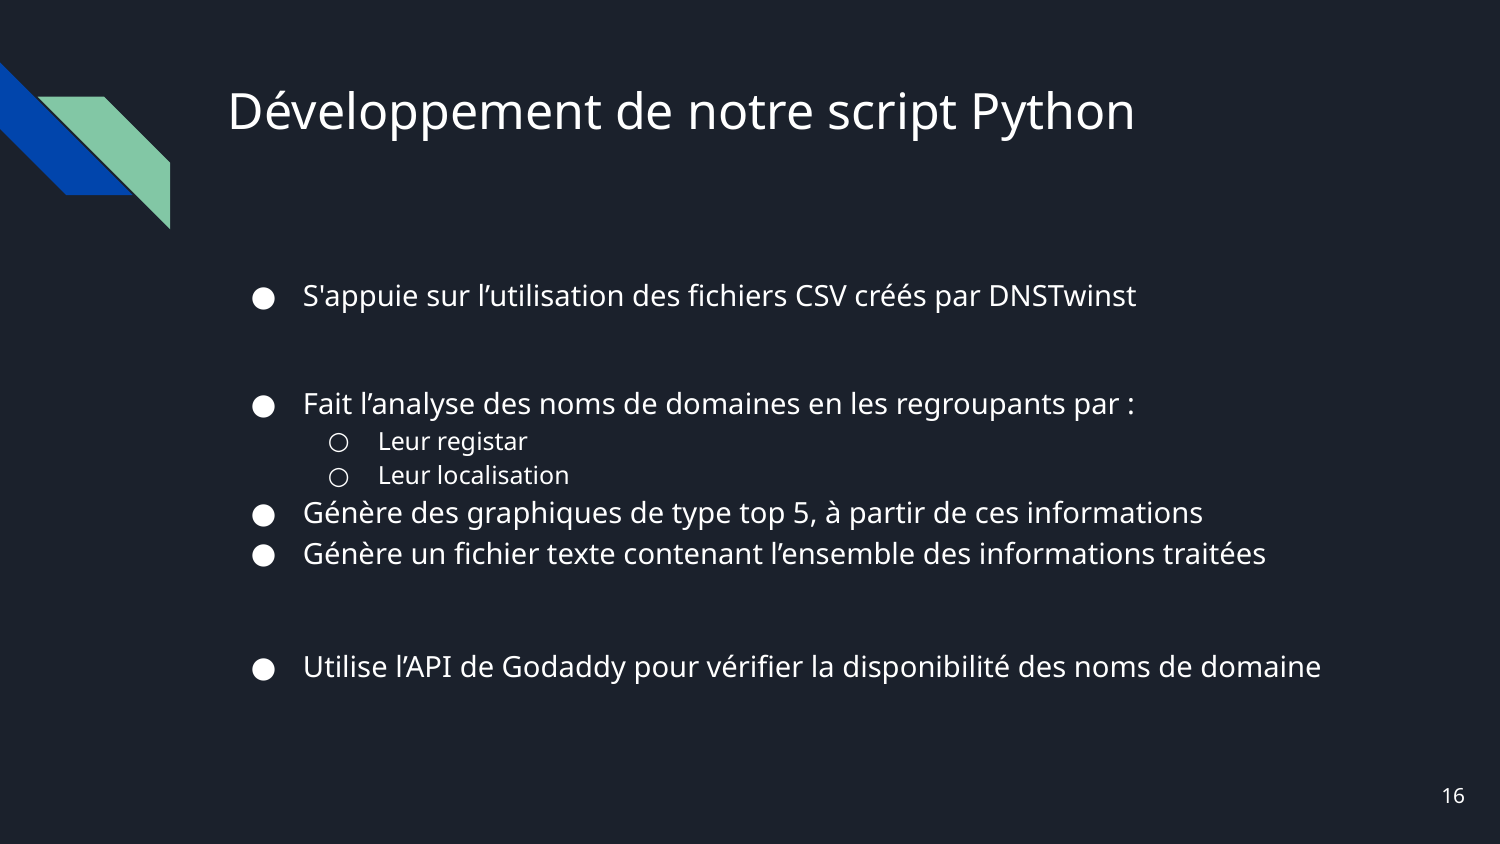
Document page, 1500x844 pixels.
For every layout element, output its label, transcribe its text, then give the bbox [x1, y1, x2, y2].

title Développement de notre script Python [212, 64, 1368, 215]
slide_number ‹#› [1389, 764, 1480, 830]
list S'appuie sur l’utilisation des fichiers CSV créés par DNSTwinst Fait l’analyse des noms de domaines en les regroupants par : Leur registar Leur localisation Génère des graphiques de type top 5, à partir de ces informations Génère un fichier texte contenant l’ensemble des informations traitées Utilise l’API de Godaddy pour vérifier la disponibilité des noms de domaine [212, 257, 1368, 735]
